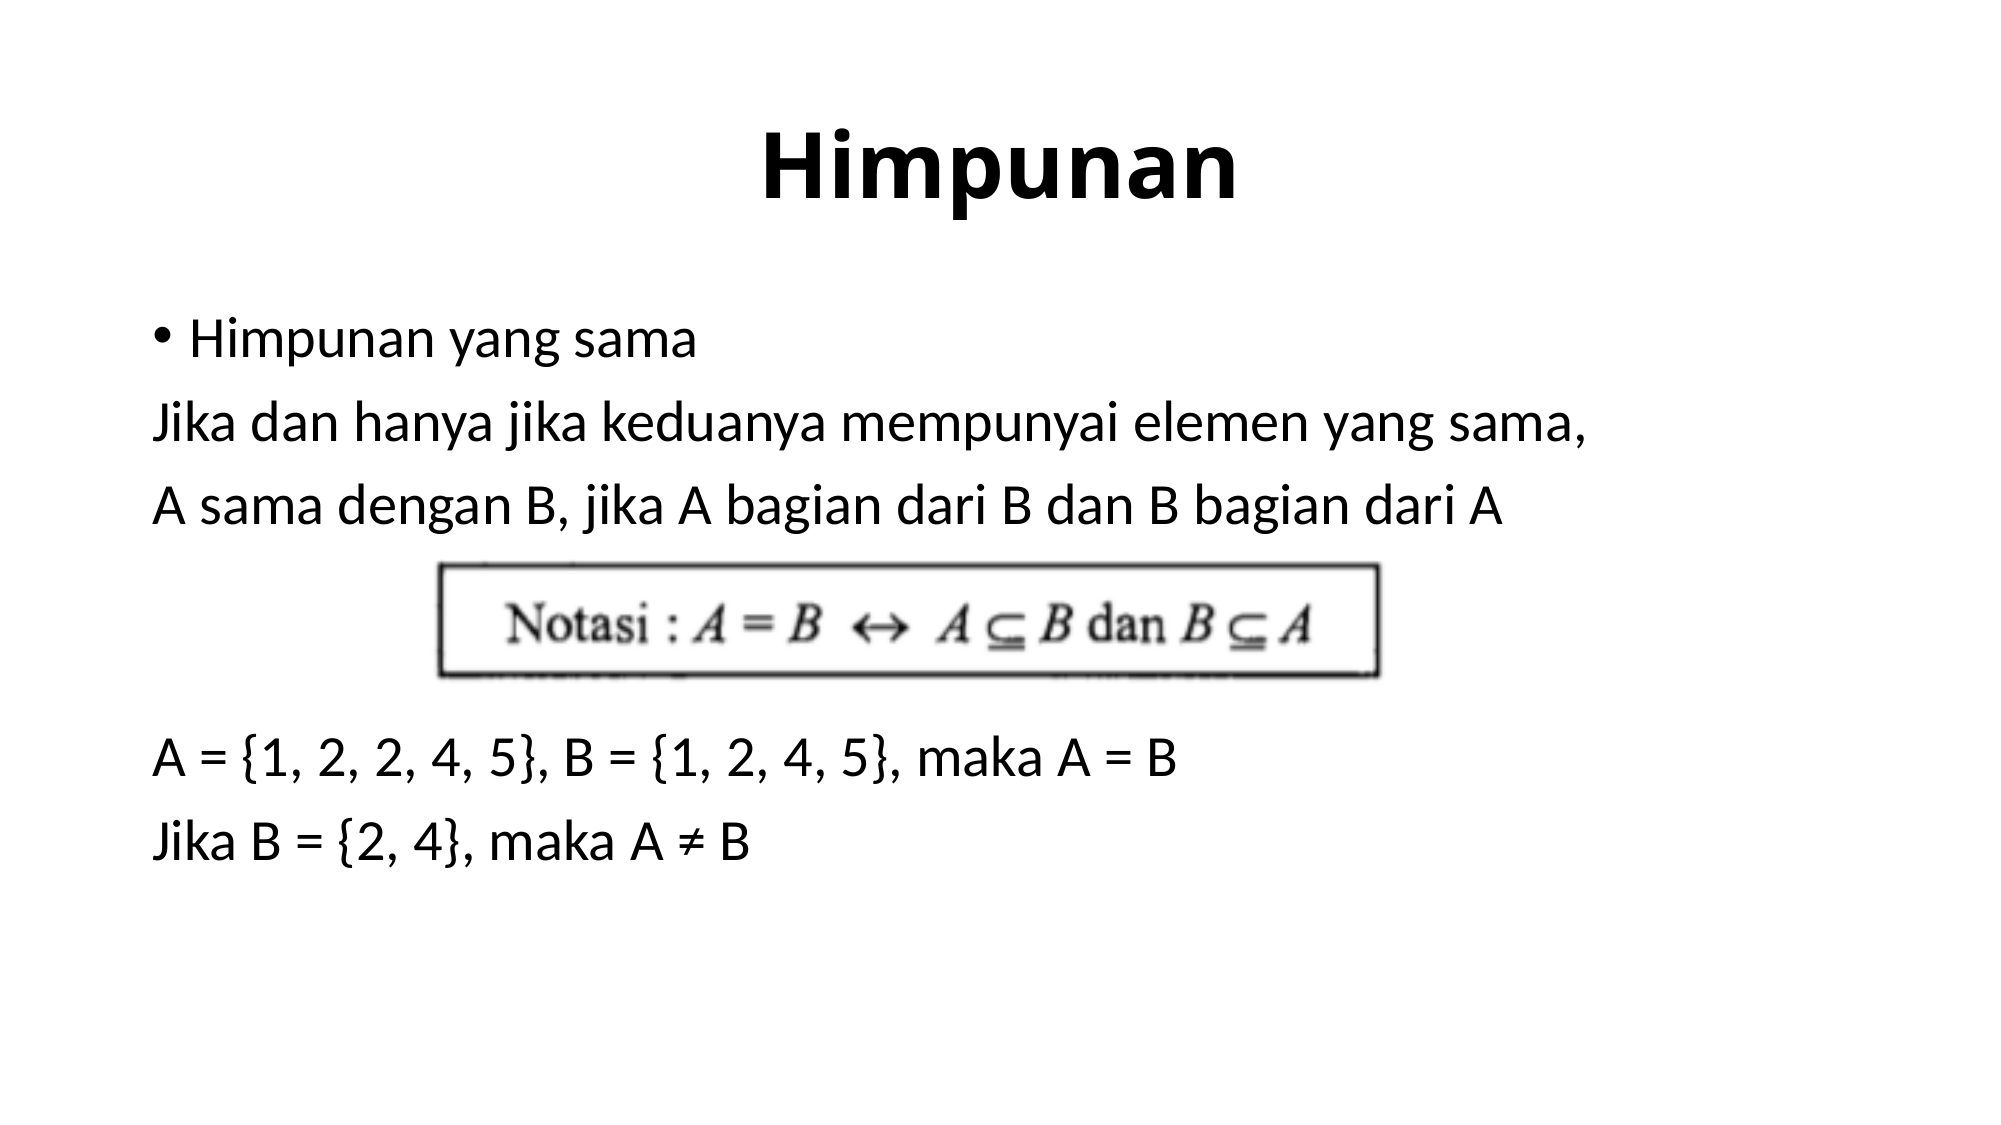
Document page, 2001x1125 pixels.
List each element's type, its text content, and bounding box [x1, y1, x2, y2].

list Himpunan yang sama Jika dan hanya jika keduanya mempunyai elemen yang sama, A sama dengan B, jika A bagian dari B dan B bagian dari A A = {1, 2, 2, 4, 5}, B = {1, 2, 4, 5}, maka A = B Jika B = {2, 4}, maka A ≠ B [137, 299, 1863, 1014]
title Himpunan [137, 59, 1863, 278]
picture [428, 558, 1391, 687]
